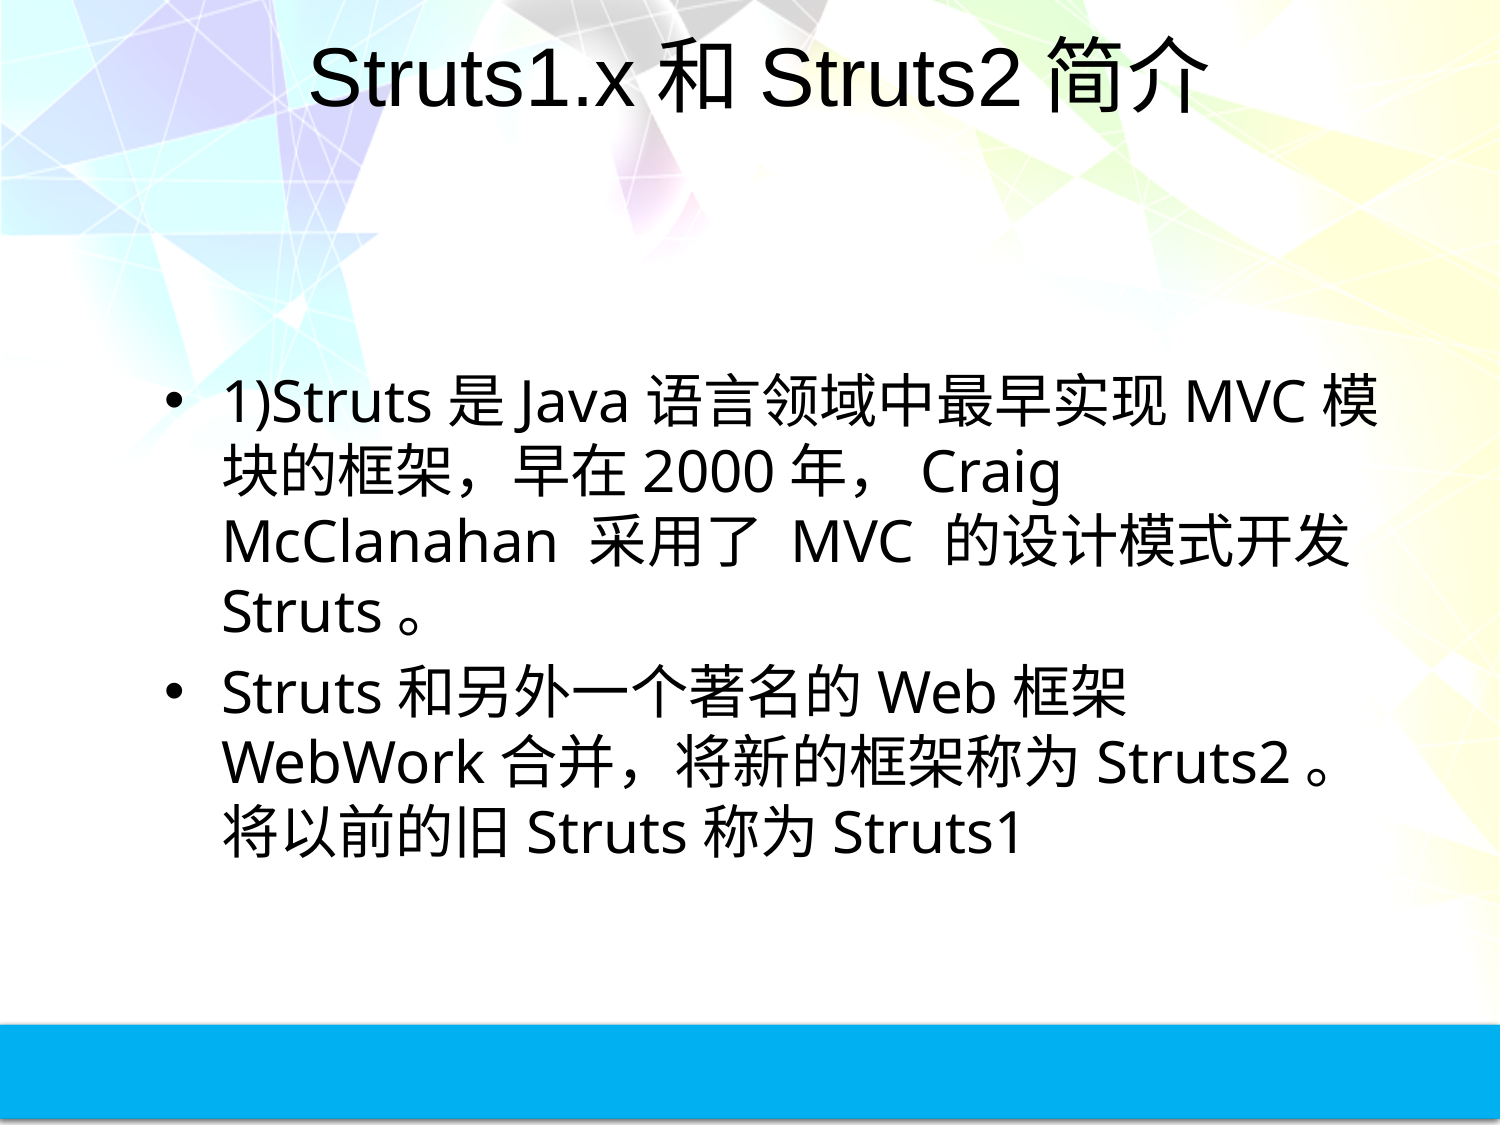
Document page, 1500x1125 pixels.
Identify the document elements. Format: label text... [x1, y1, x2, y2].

title Struts1.x和Struts2简介 [26, 17, 1493, 130]
list 1)Struts是Java语言领域中最早实现MVC模块的框架，早在2000年，Craig McClanahan 采用了 MVC 的设计模式开发Struts。 Struts和另外一个著名的Web框架WebWork合并，将新的框架称为Struts2。将以前的旧Struts称为Struts1 [149, 274, 1404, 1055]
